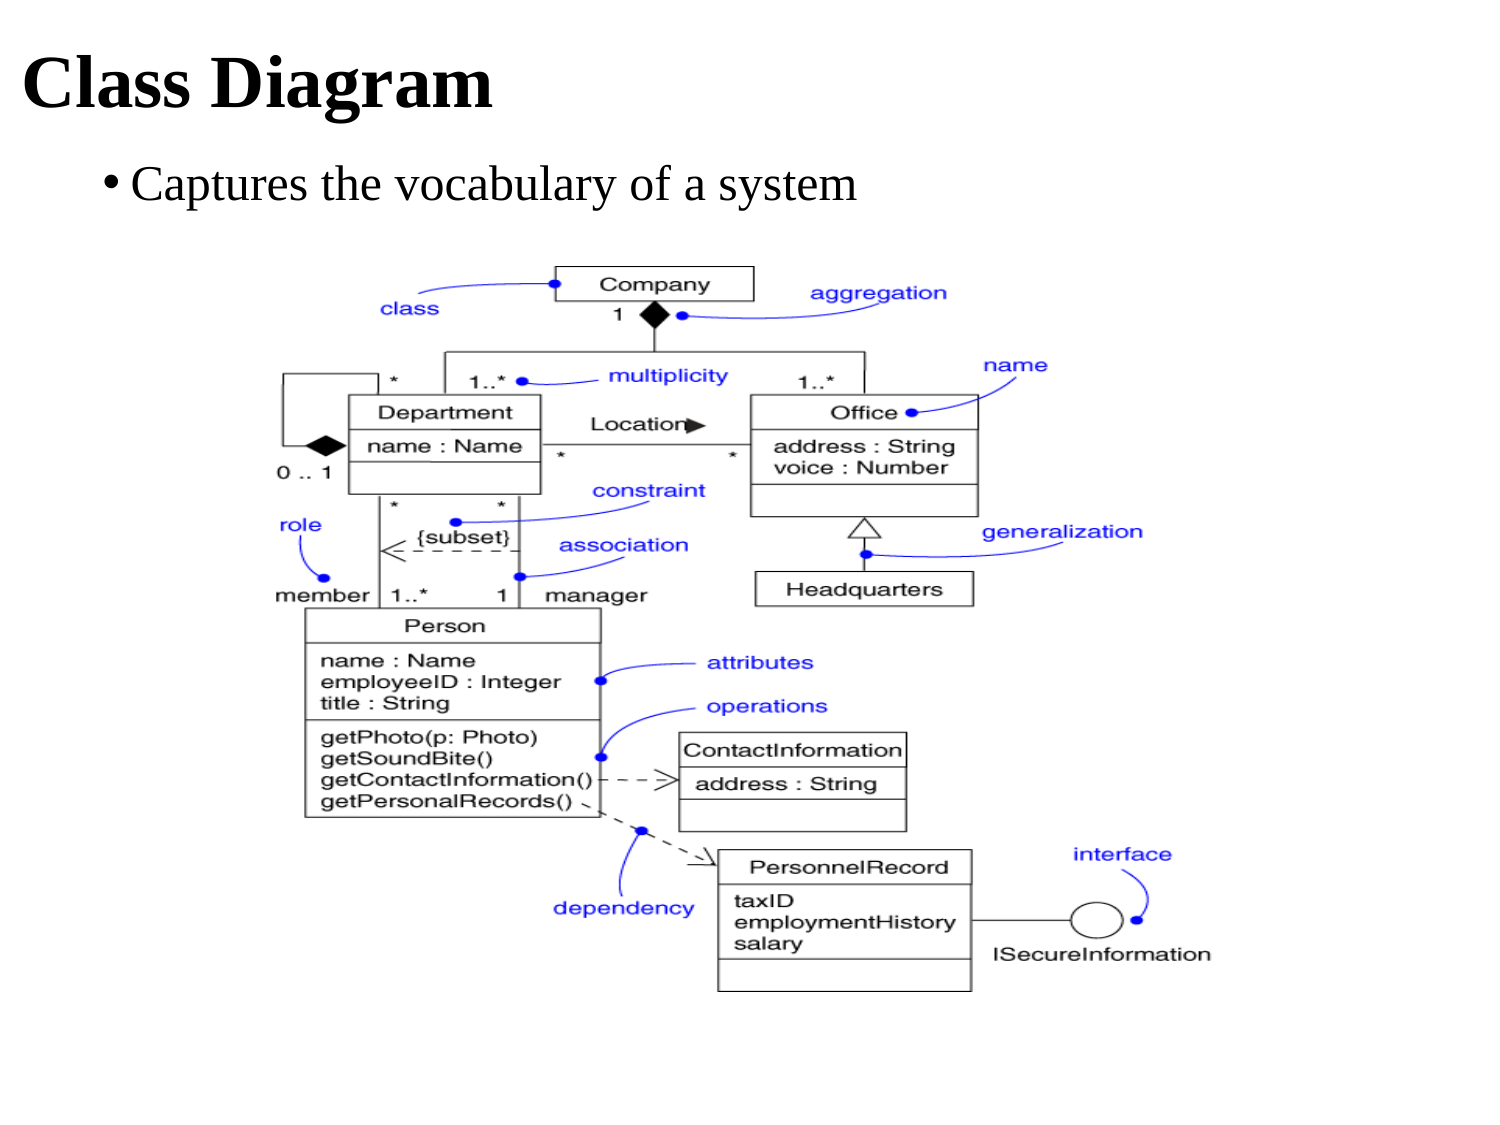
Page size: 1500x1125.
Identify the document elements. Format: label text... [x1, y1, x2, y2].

picture [274, 266, 1213, 992]
title Class Diagram [6, 0, 1300, 193]
list Captures the vocabulary of a system [87, 149, 1400, 813]
